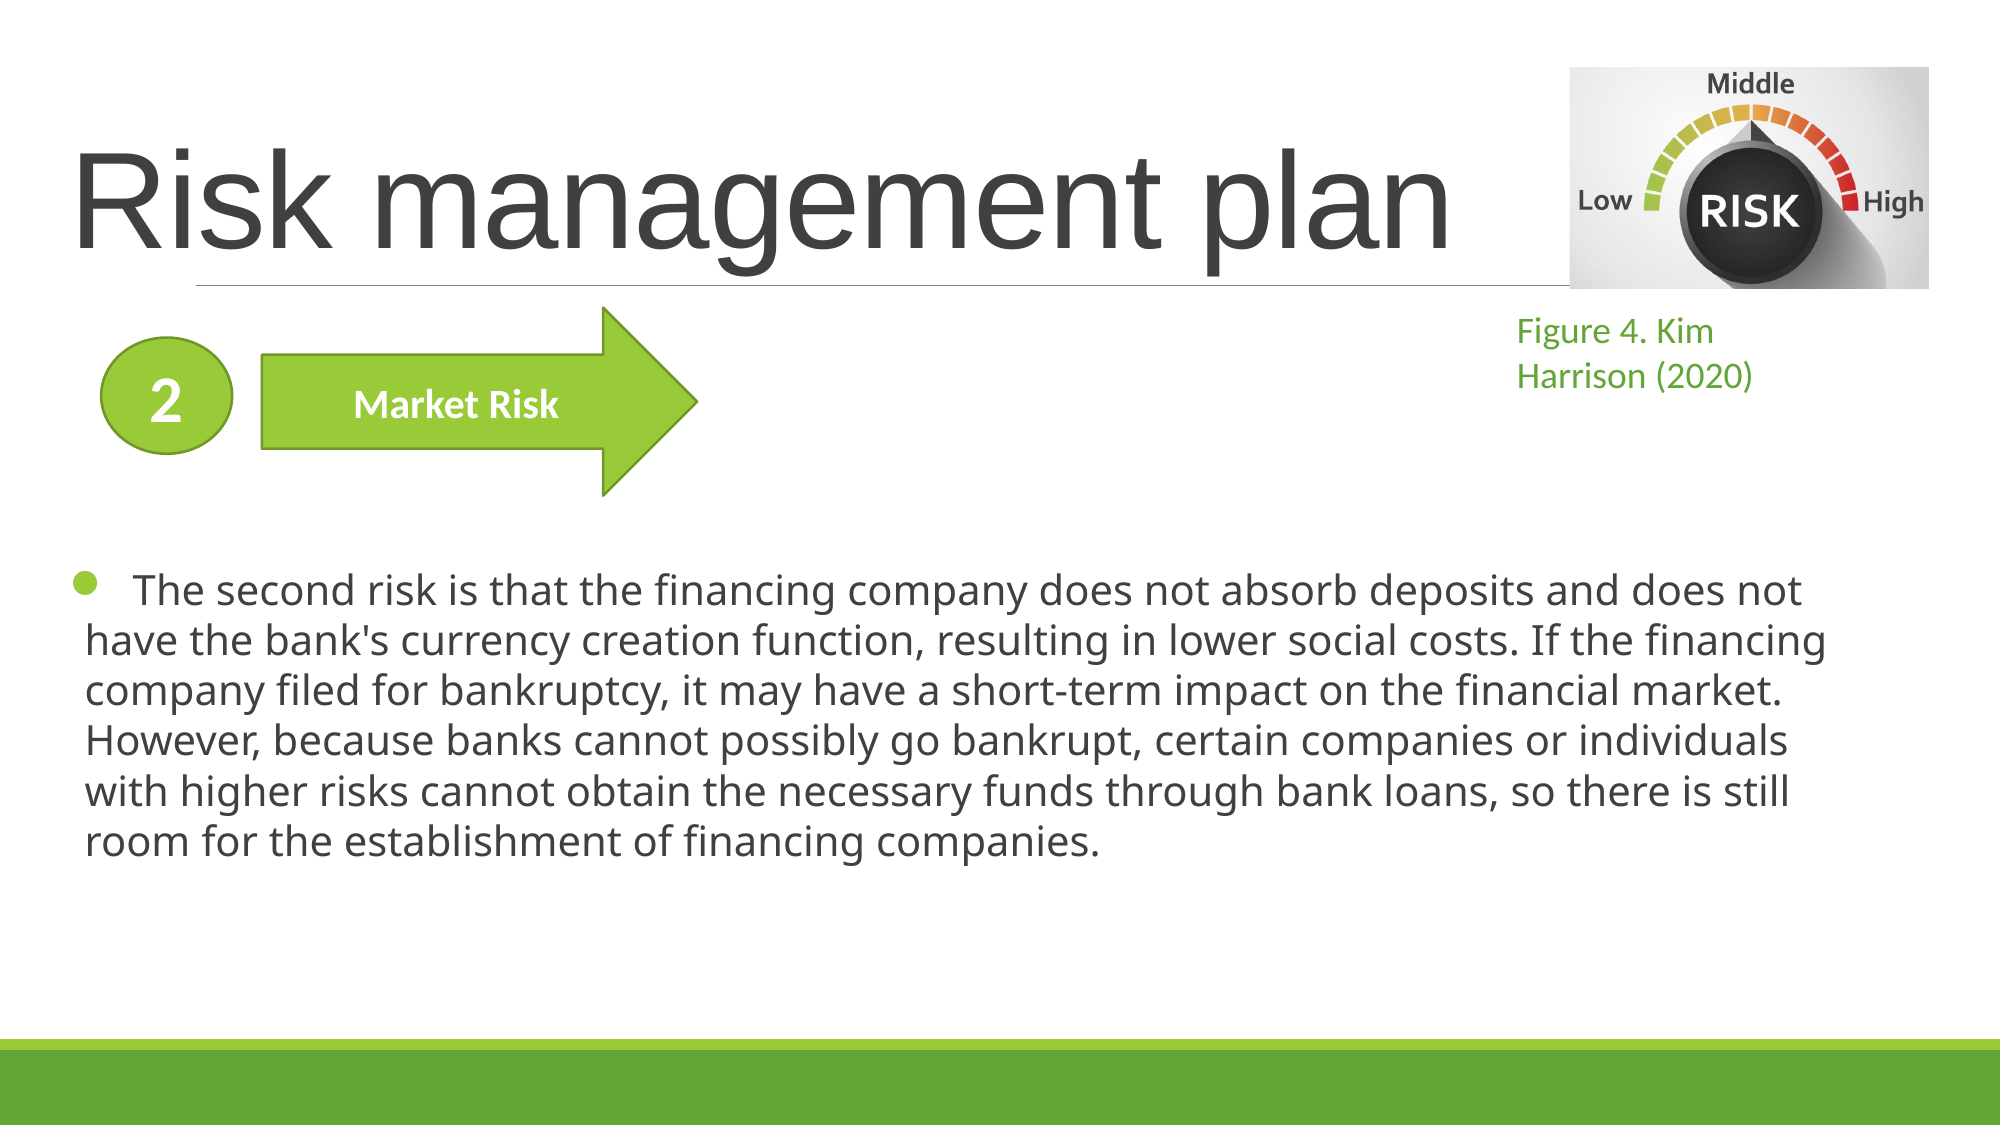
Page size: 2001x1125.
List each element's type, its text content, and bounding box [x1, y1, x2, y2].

list The second risk is that the financing company does not absorb deposits and does not have the bank's currency creation function, resulting in lower social costs. If the financing company filed for bankruptcy, it may have a short-term impact on the financial market. However, because banks cannot possibly go bankrupt, certain companies or individuals with higher risks cannot obtain the necessary funds through bank loans, so there is still room for the establishment of financing companies. [69, 556, 1851, 1036]
text_box Figure 4. Kim Harrison (2020) [1502, 298, 1968, 403]
text_box Market Risk [260, 306, 699, 497]
text_box Risk management plan [69, 59, 1994, 277]
text_box 2 [99, 336, 234, 456]
picture [1569, 66, 1930, 290]
